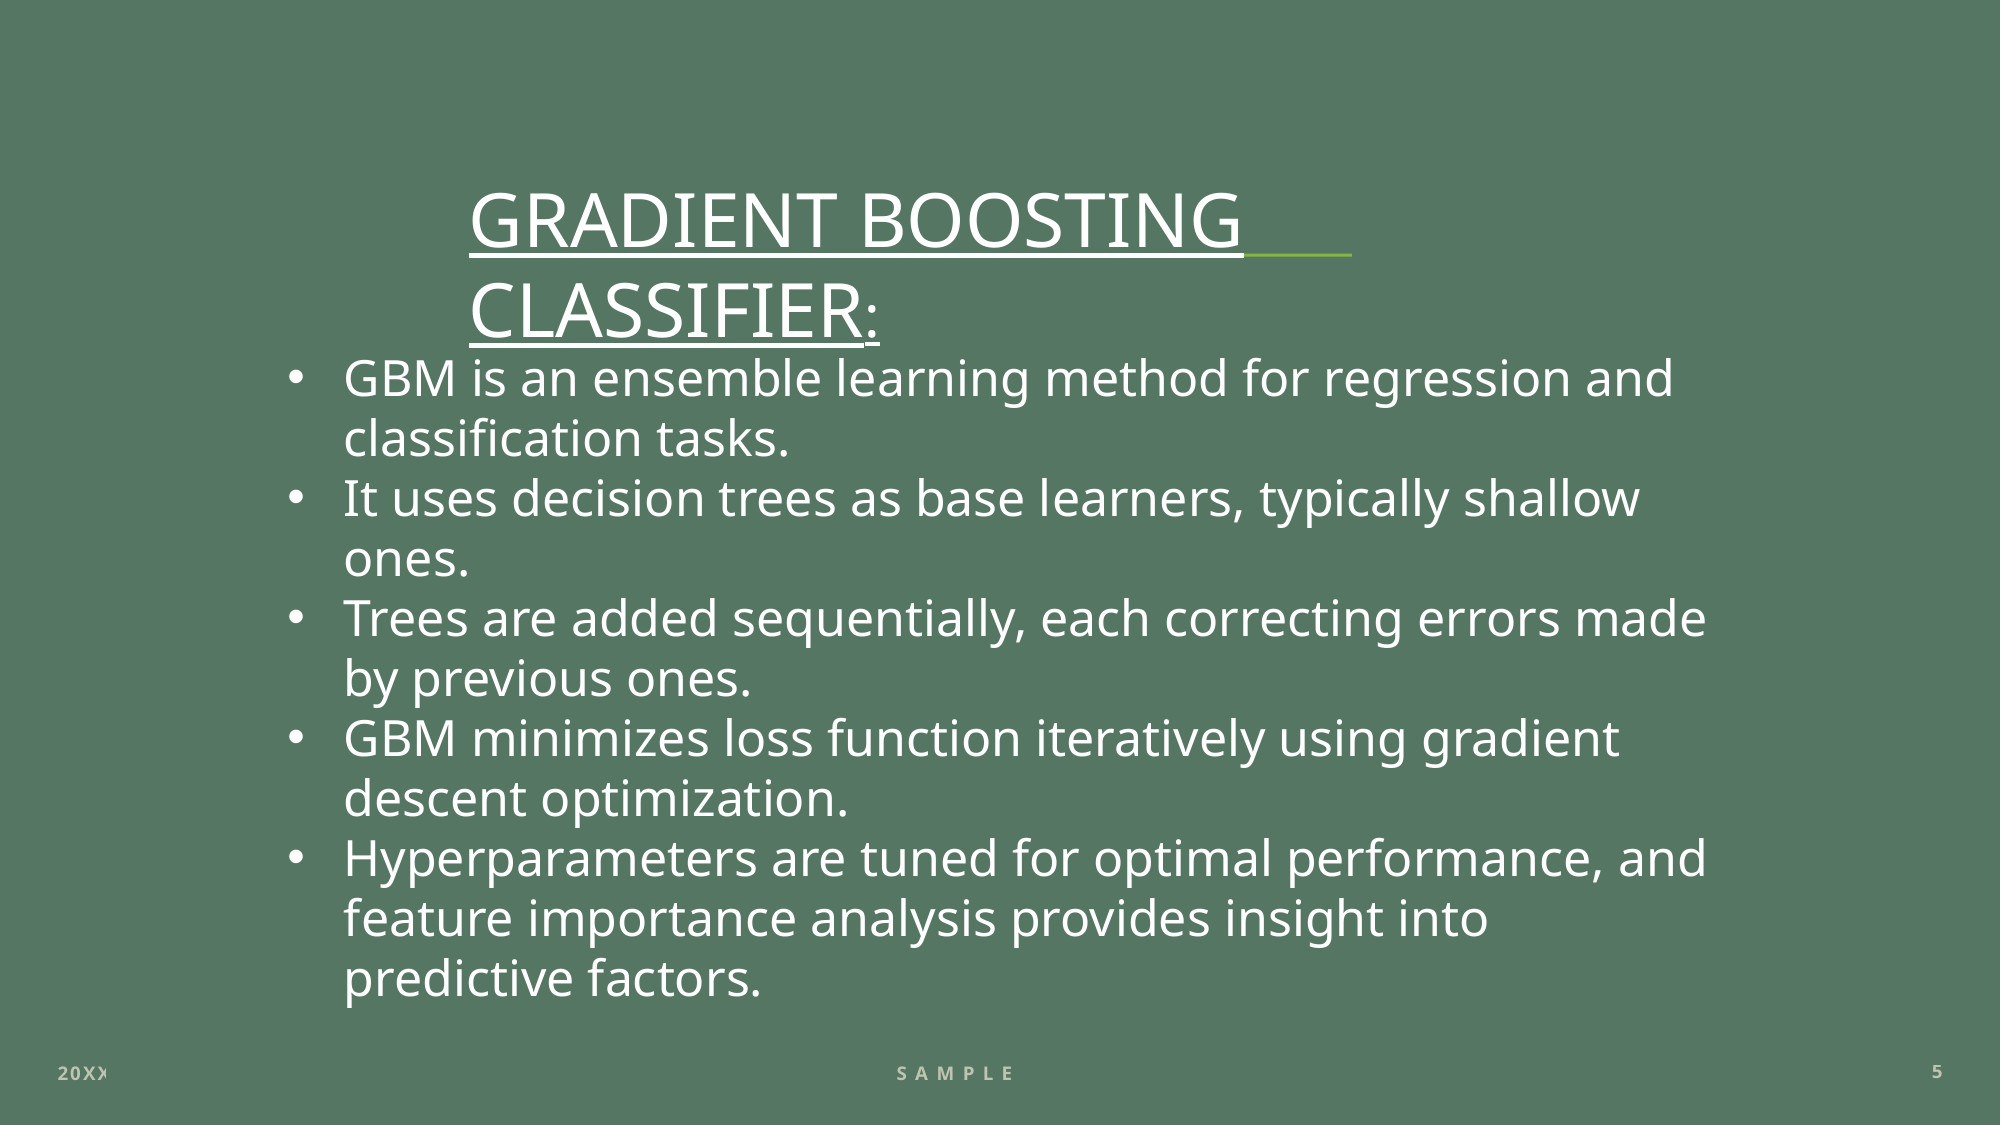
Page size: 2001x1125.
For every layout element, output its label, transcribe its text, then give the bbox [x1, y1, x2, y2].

text_box GBM is an ensemble learning method for regression and classification tasks. It uses decision trees as base learners, typically shallow ones. Trees are added sequentially, each correcting errors made by previous ones. GBM minimizes loss function iteratively using gradient descent optimization. Hyperparameters are tuned for optimal performance, and feature importance analysis provides insight into predictive factors. [272, 339, 1728, 1074]
text_box GRADIENT BOOSTING CLASSIFIER: [454, 164, 1546, 339]
slide_number 20XX [42, 1042, 587, 1103]
slide_number 5 [1725, 1042, 1958, 1103]
footer Sample Text [587, 1074, 1413, 1103]
